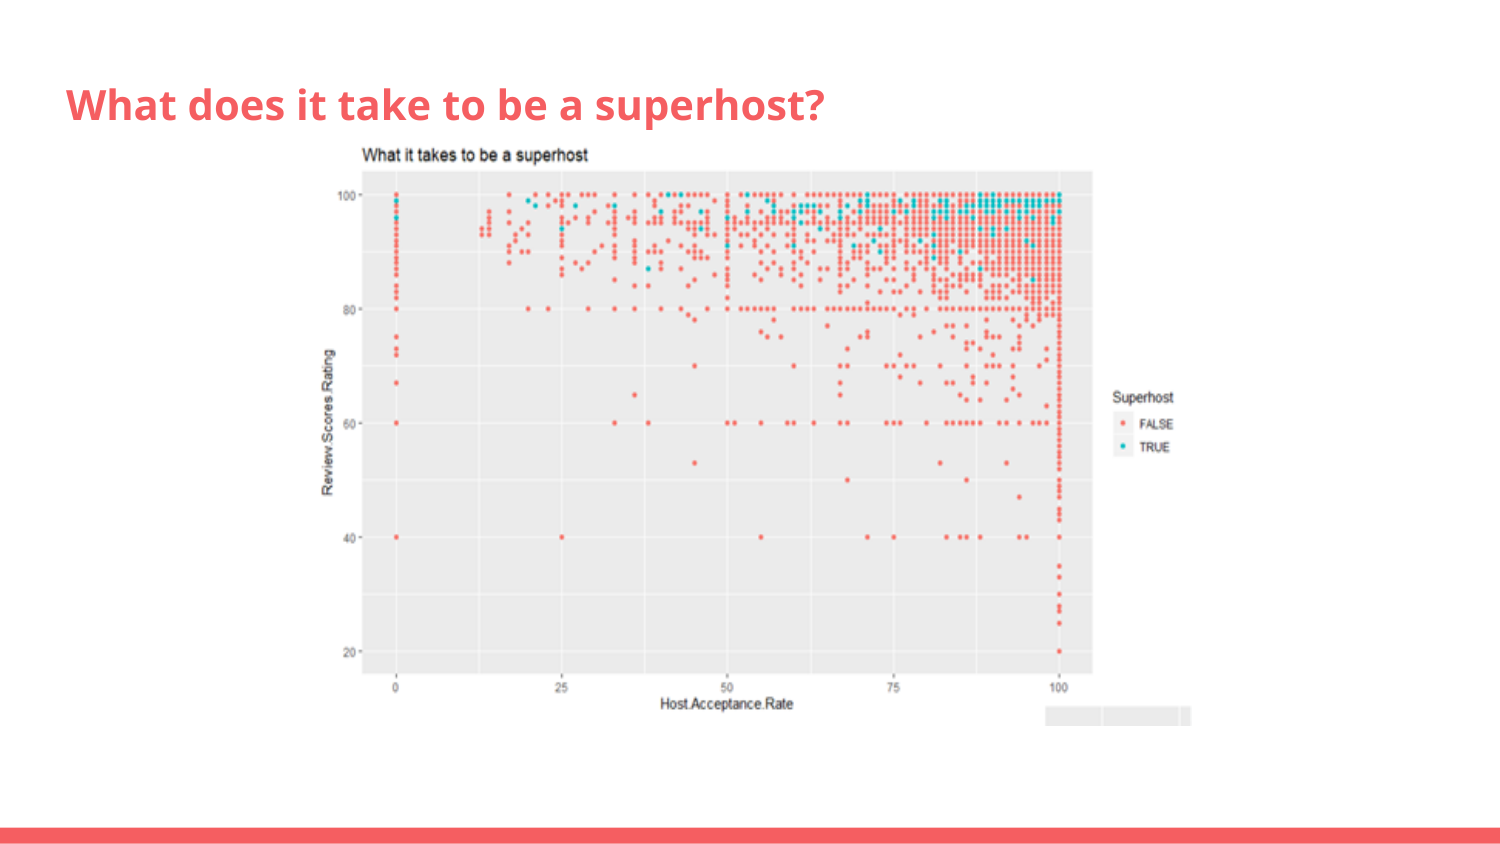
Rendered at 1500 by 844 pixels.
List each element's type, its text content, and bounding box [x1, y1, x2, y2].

title What does it take to be a superhost? [51, 64, 1449, 167]
picture [308, 136, 1192, 726]
